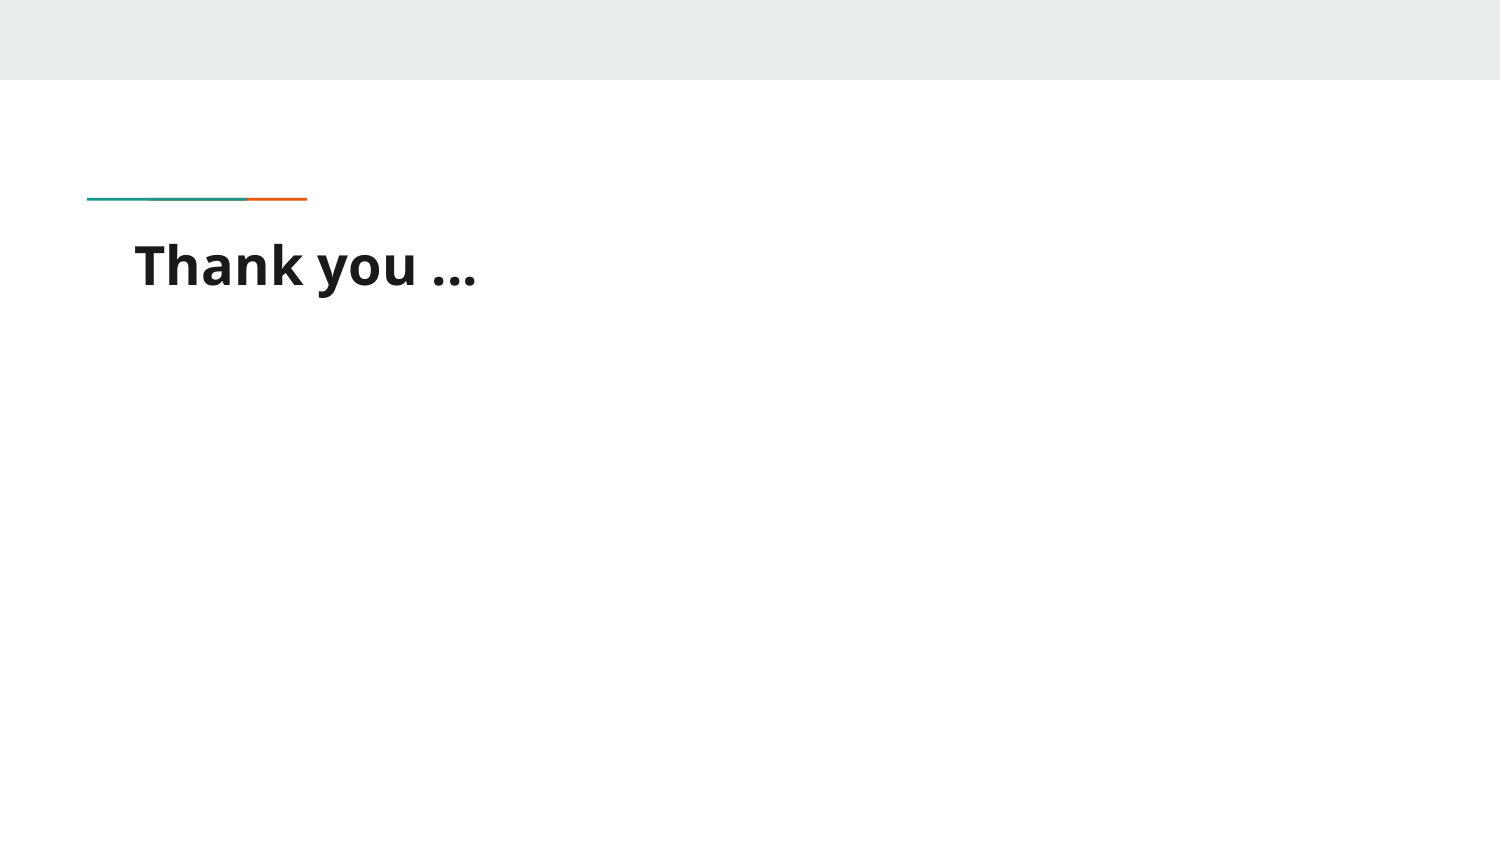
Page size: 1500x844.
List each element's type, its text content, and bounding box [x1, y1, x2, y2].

title Thank you ... [119, 216, 1381, 305]
